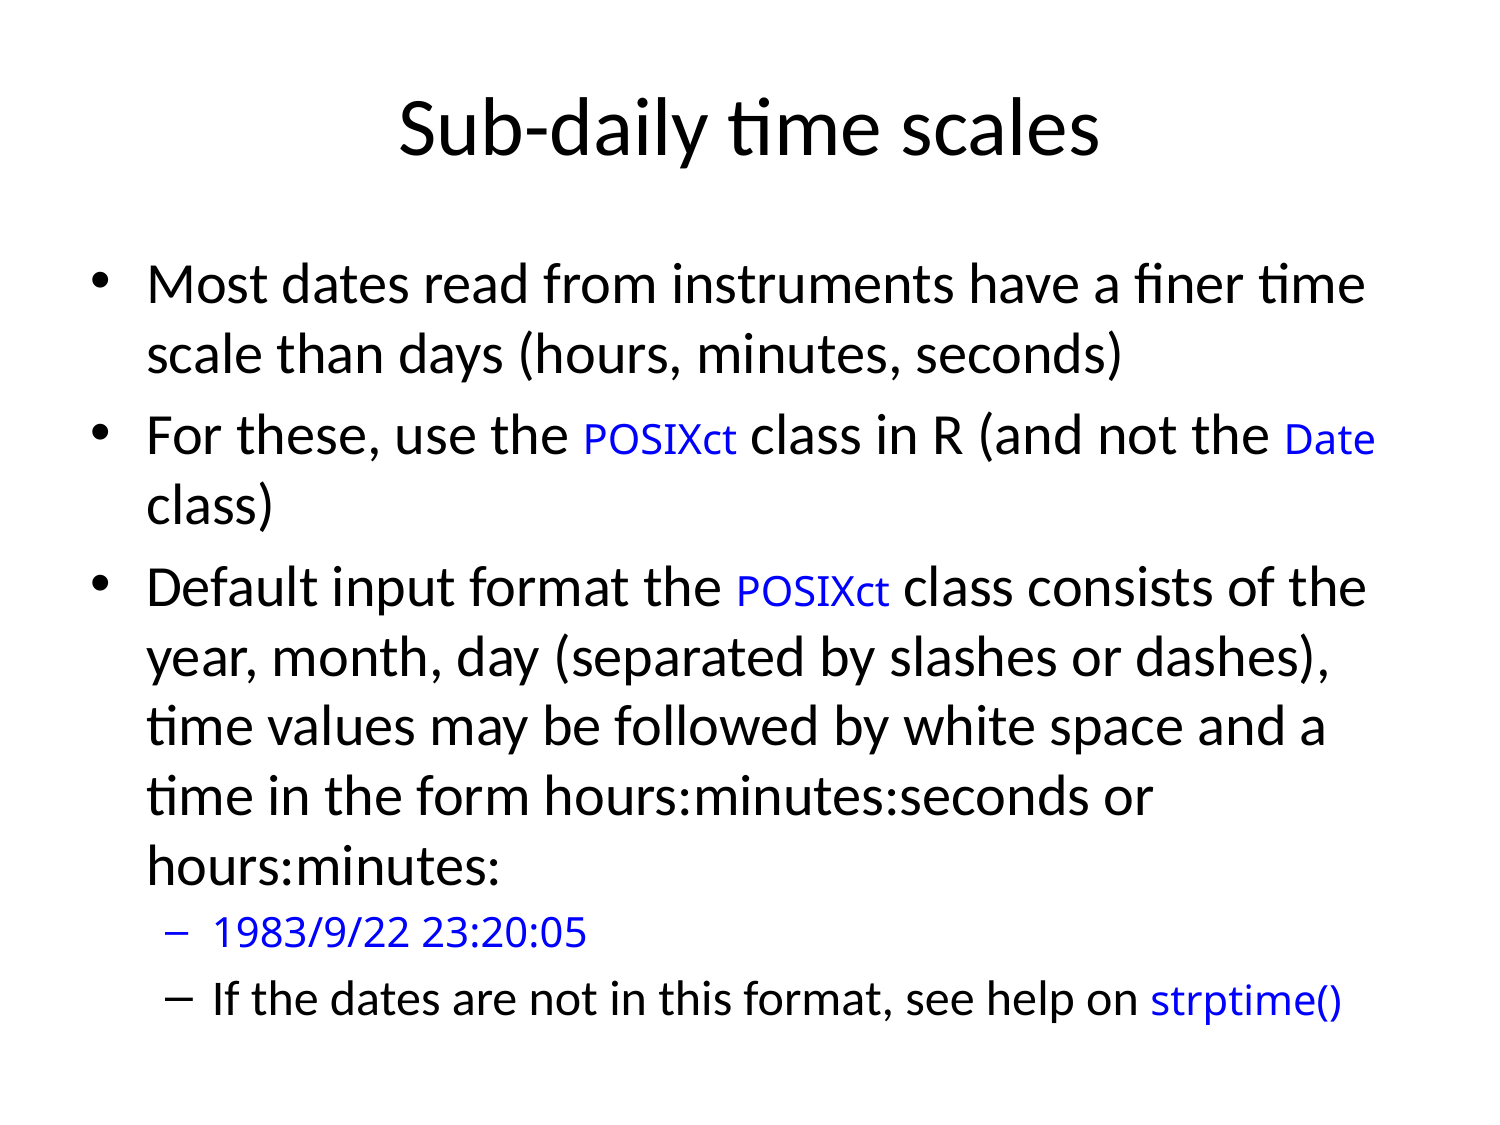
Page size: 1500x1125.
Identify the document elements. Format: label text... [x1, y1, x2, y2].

list Most dates read from instruments have a finer time scale than days (hours, minutes, seconds) For these, use the POSIXct class in R (and not the Date class) Default input format the POSIXct class consists of the year, month, day (separated by slashes or dashes), time values may be followed by white space and a time in the form hours:minutes:seconds or hours:minutes: 1983/9/22 23:20:05 If the dates are not in this format, see help on strptime() [75, 237, 1425, 1075]
title Sub-daily time scales [75, 45, 1425, 200]
